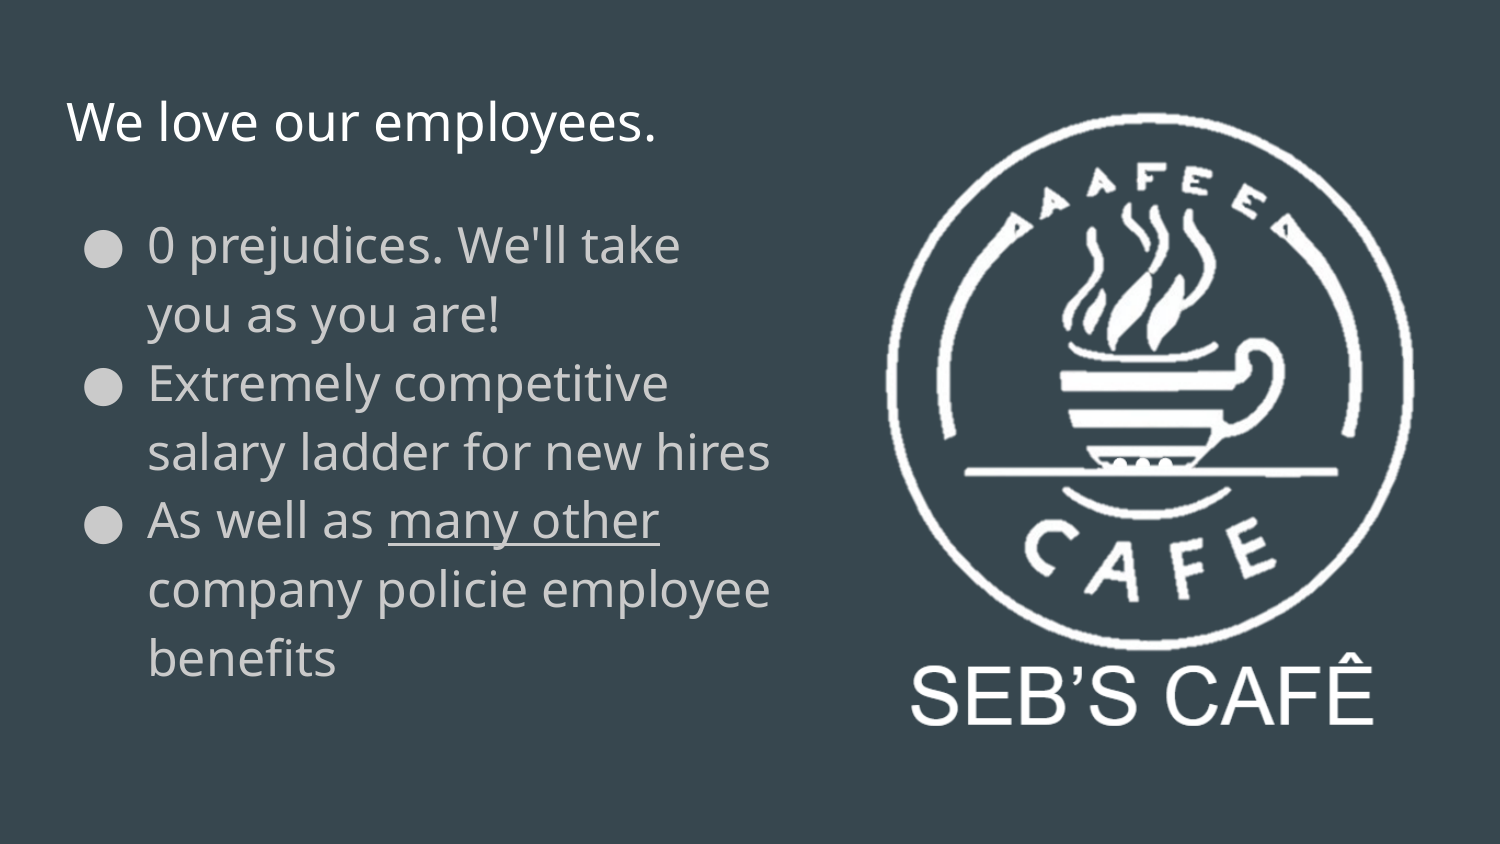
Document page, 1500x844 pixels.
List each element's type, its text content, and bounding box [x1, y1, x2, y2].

list 0 prejudices. We'll take you as you are! Extremely competitive salary ladder for new hires As well as many other company policie employee benefits [51, 189, 789, 750]
picture [852, 83, 1450, 761]
title We love our employees. [51, 72, 1449, 167]
